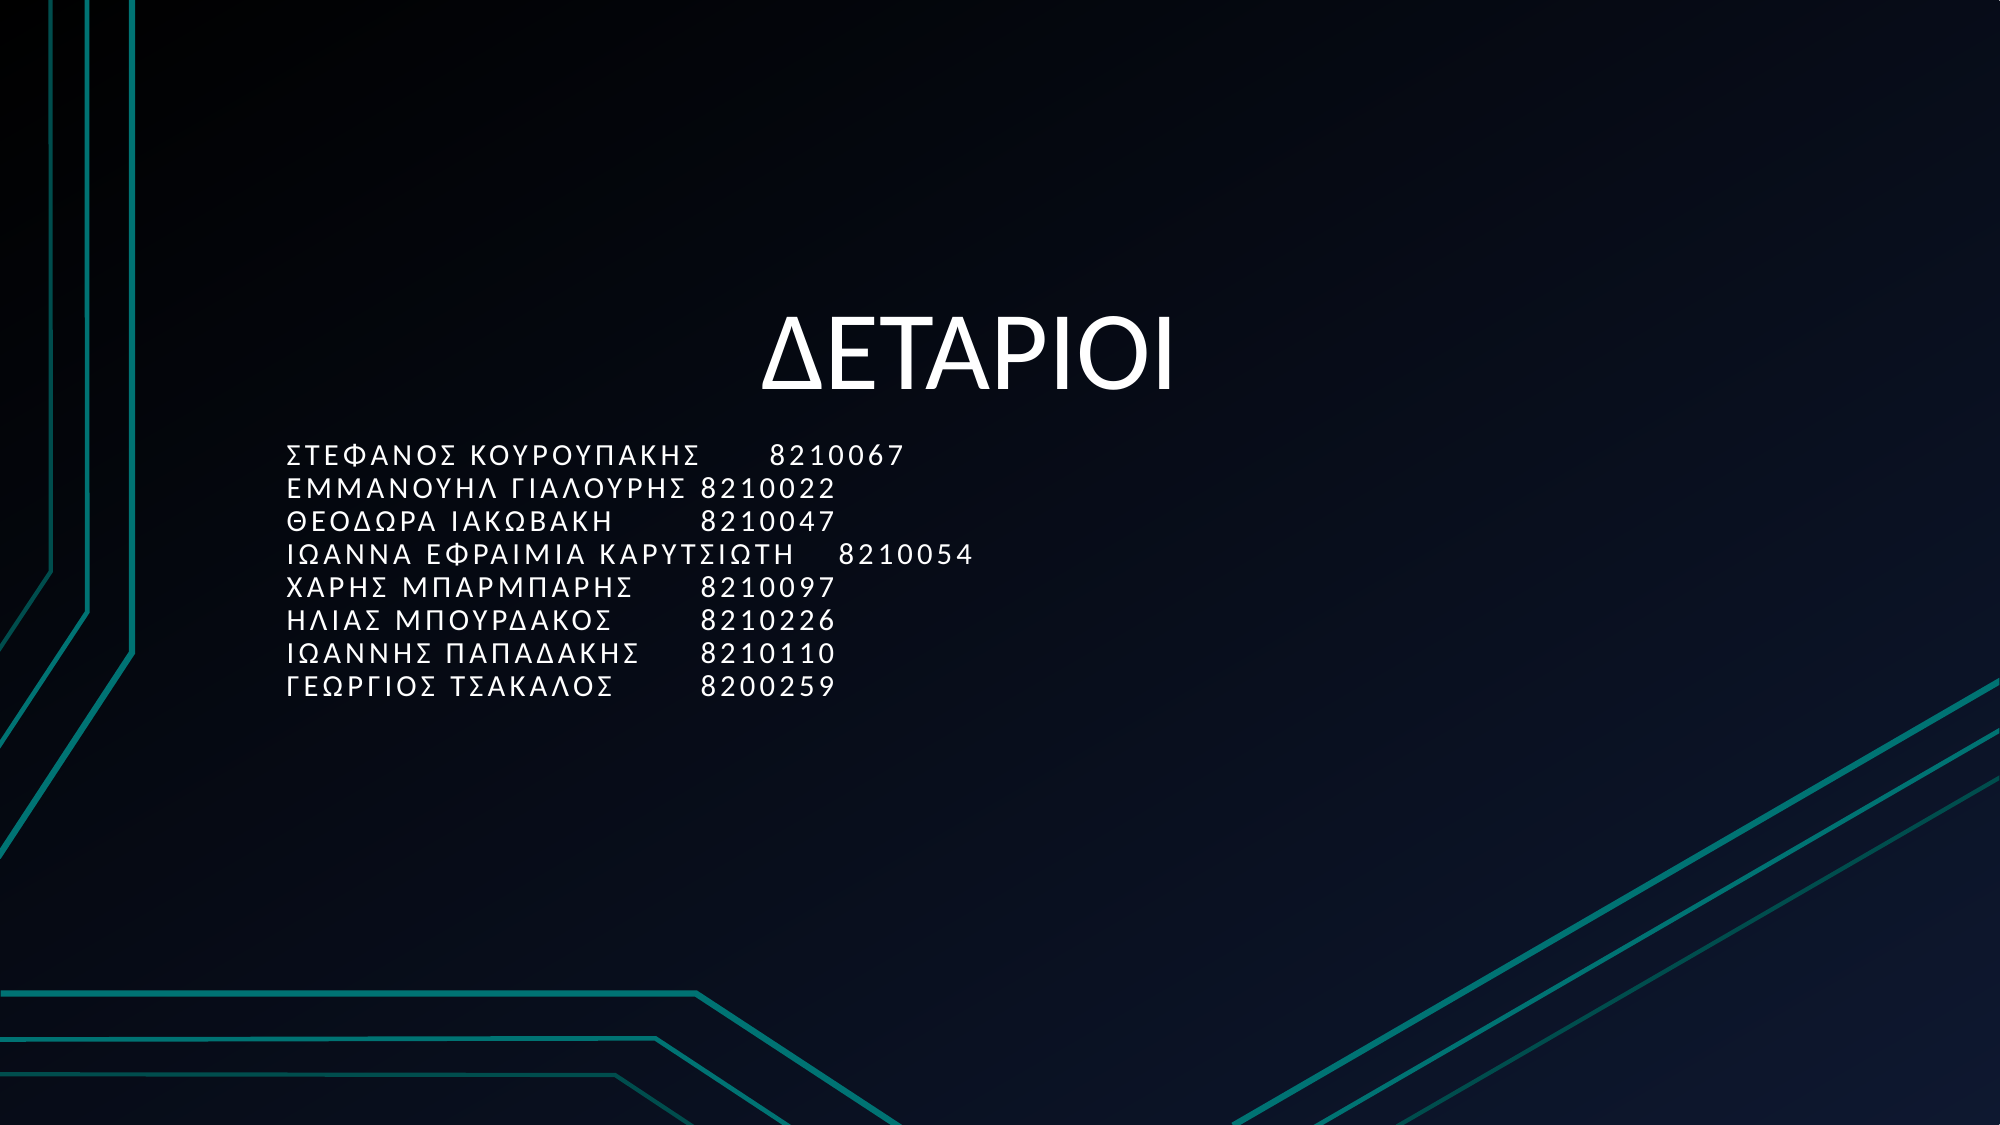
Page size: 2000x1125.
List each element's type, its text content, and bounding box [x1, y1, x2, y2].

title ΔΕΤΑΡΙΟΙ [266, 95, 1700, 424]
subtitle Στεφανοσ κουρουπακησ 8210067 ΕΜΜΑΝΟΥΗΛ ΓΙΑΛΟΥΡΗΣ 8210022 ΘΕΟΔΩΡΑ ΙΑΚΩΒΑΚΗ 8210047 ΙΩΑΝΝΑ ΕΦΡΑΙΜΙΑ ΚΑΡΥΤΣΙΩΤΗ 8210054 ΧΑΡΗΣ ΜΠΑΡΜΠΑΡΗΣ 8210097 ΗΛΙΑΣ ΜΠΟΥΡΔΑΚΟΣ 8210226 ΙΩΑΝΝΗΣ ΠΑΠΑΔΑΚΗΣ 8210110 ΓΕΩΡΓΙΟΣ ΤΣΑΚΑΛΟΣ 8200259 [266, 429, 1700, 717]
